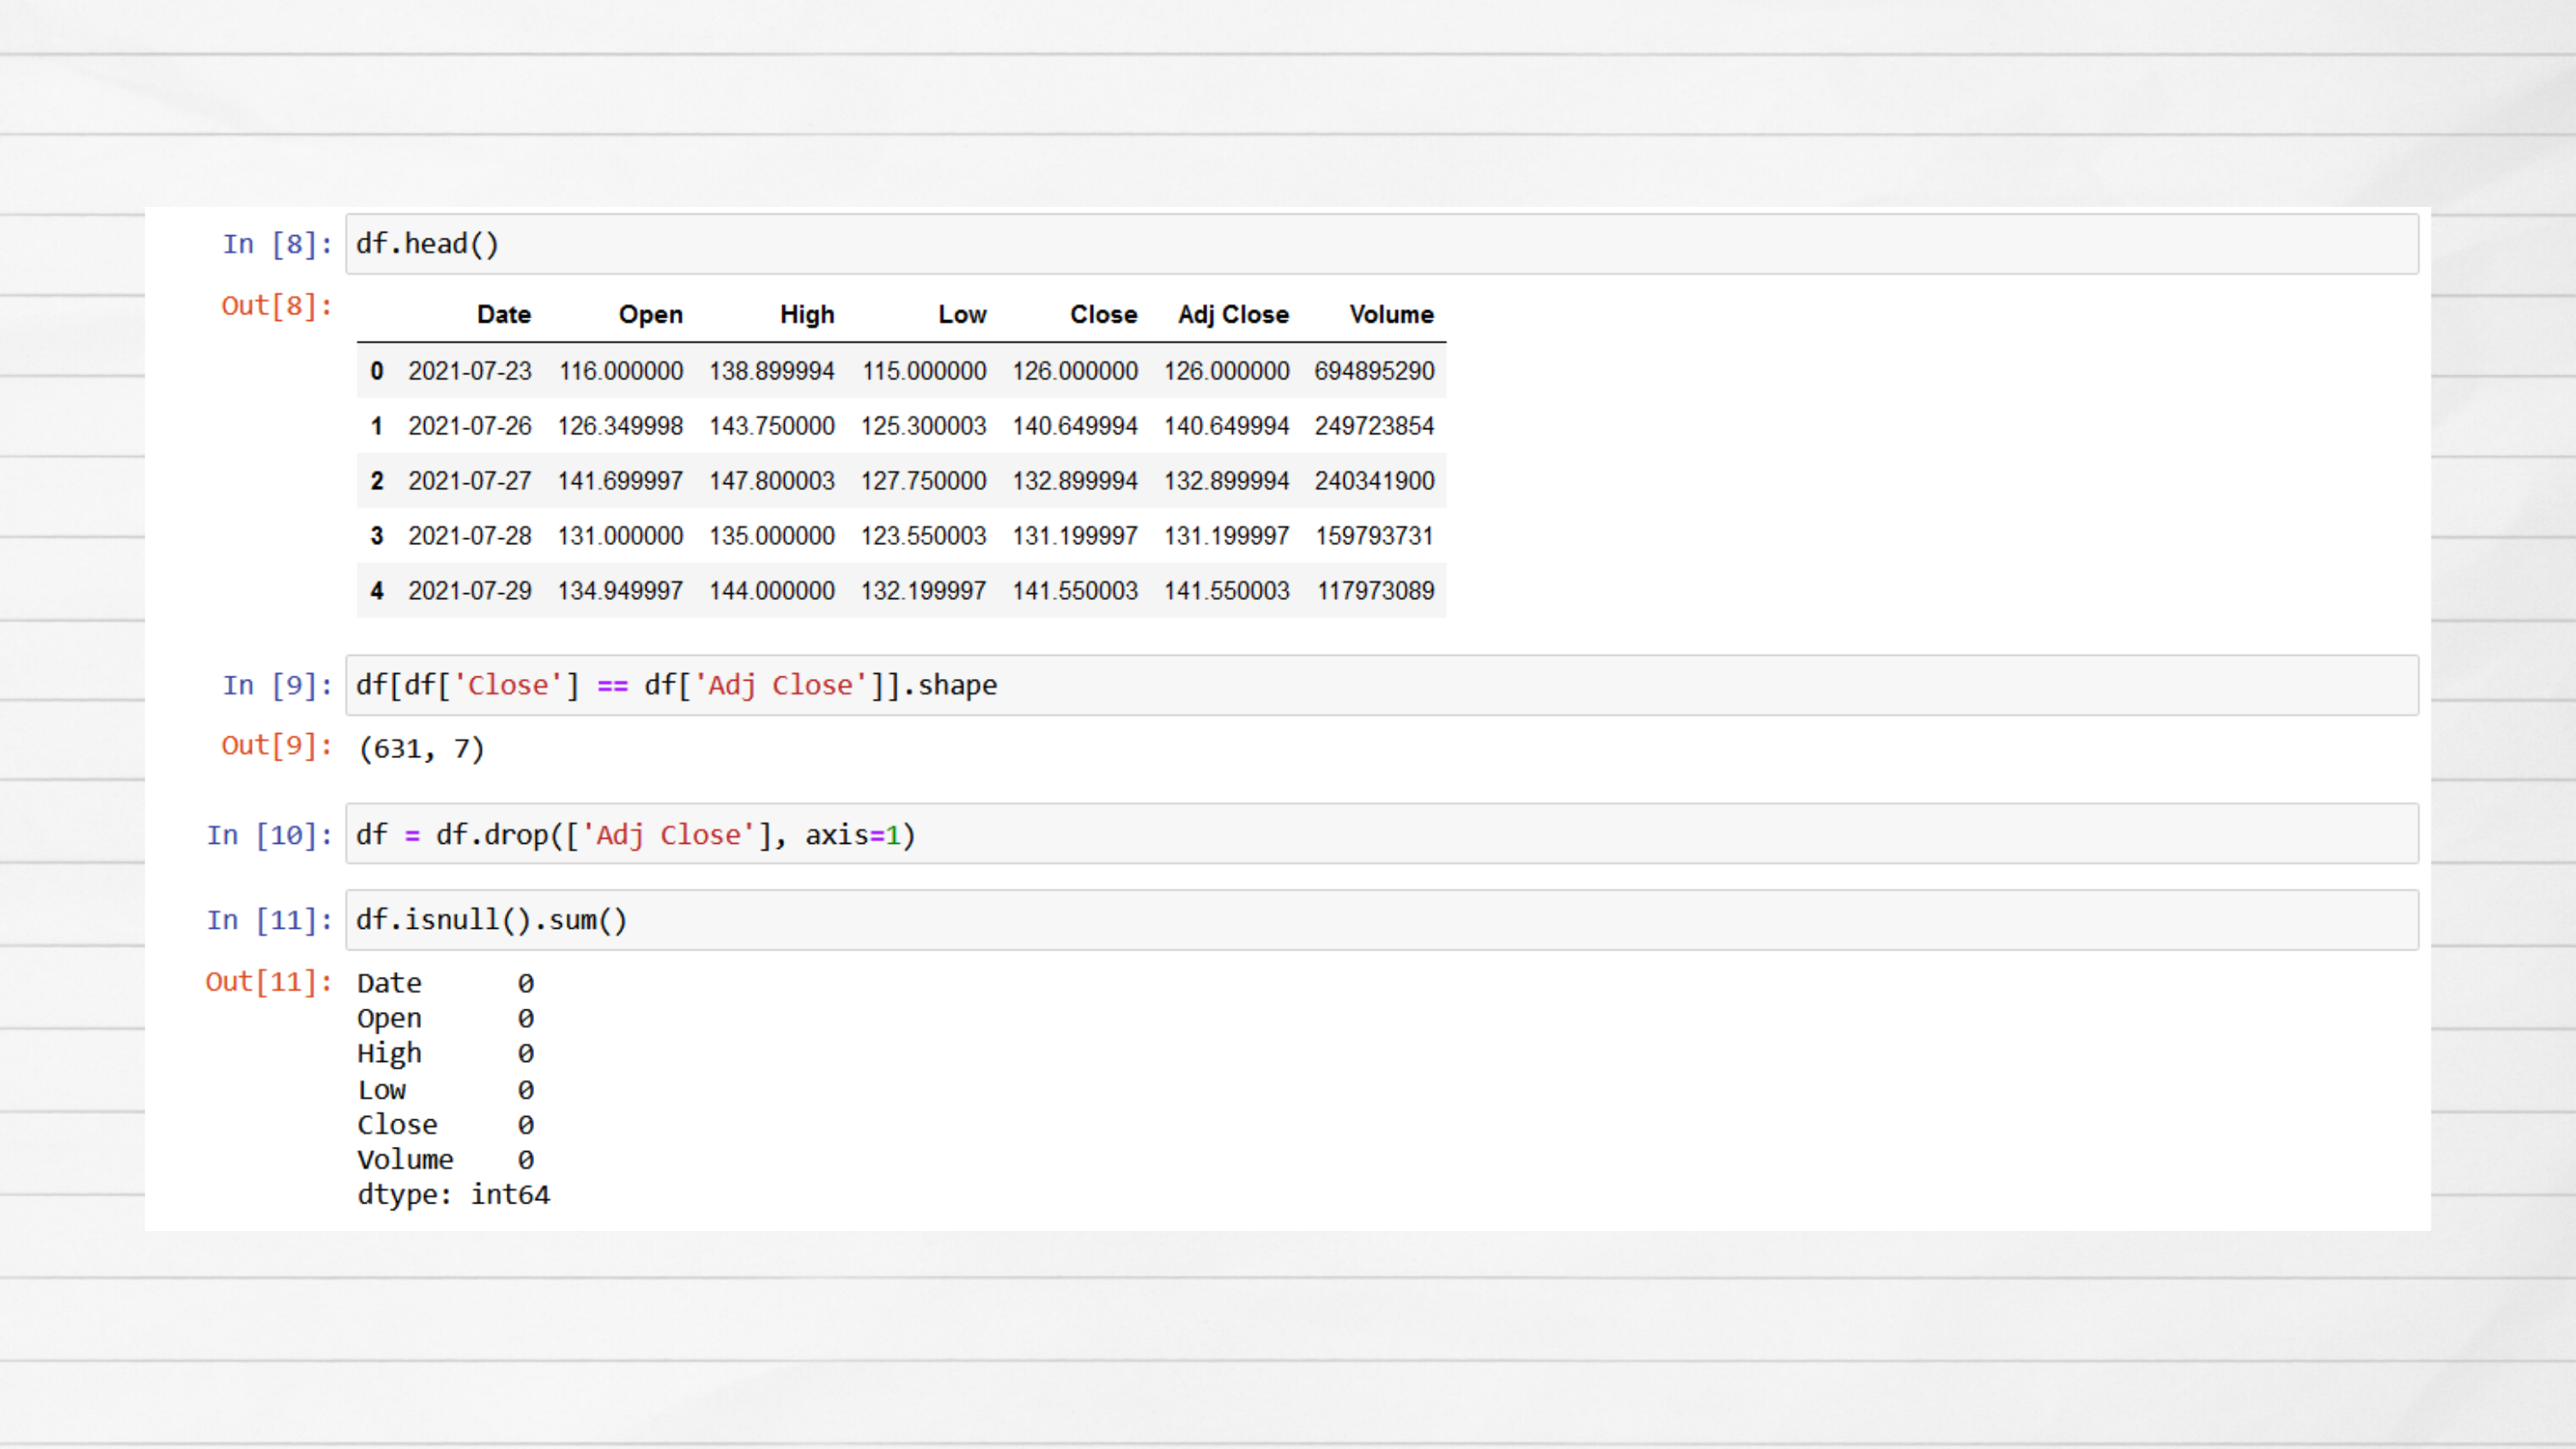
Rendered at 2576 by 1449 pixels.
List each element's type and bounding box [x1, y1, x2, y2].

text_box [0, 0, 2576, 1449]
text_box [144, 207, 2432, 1231]
